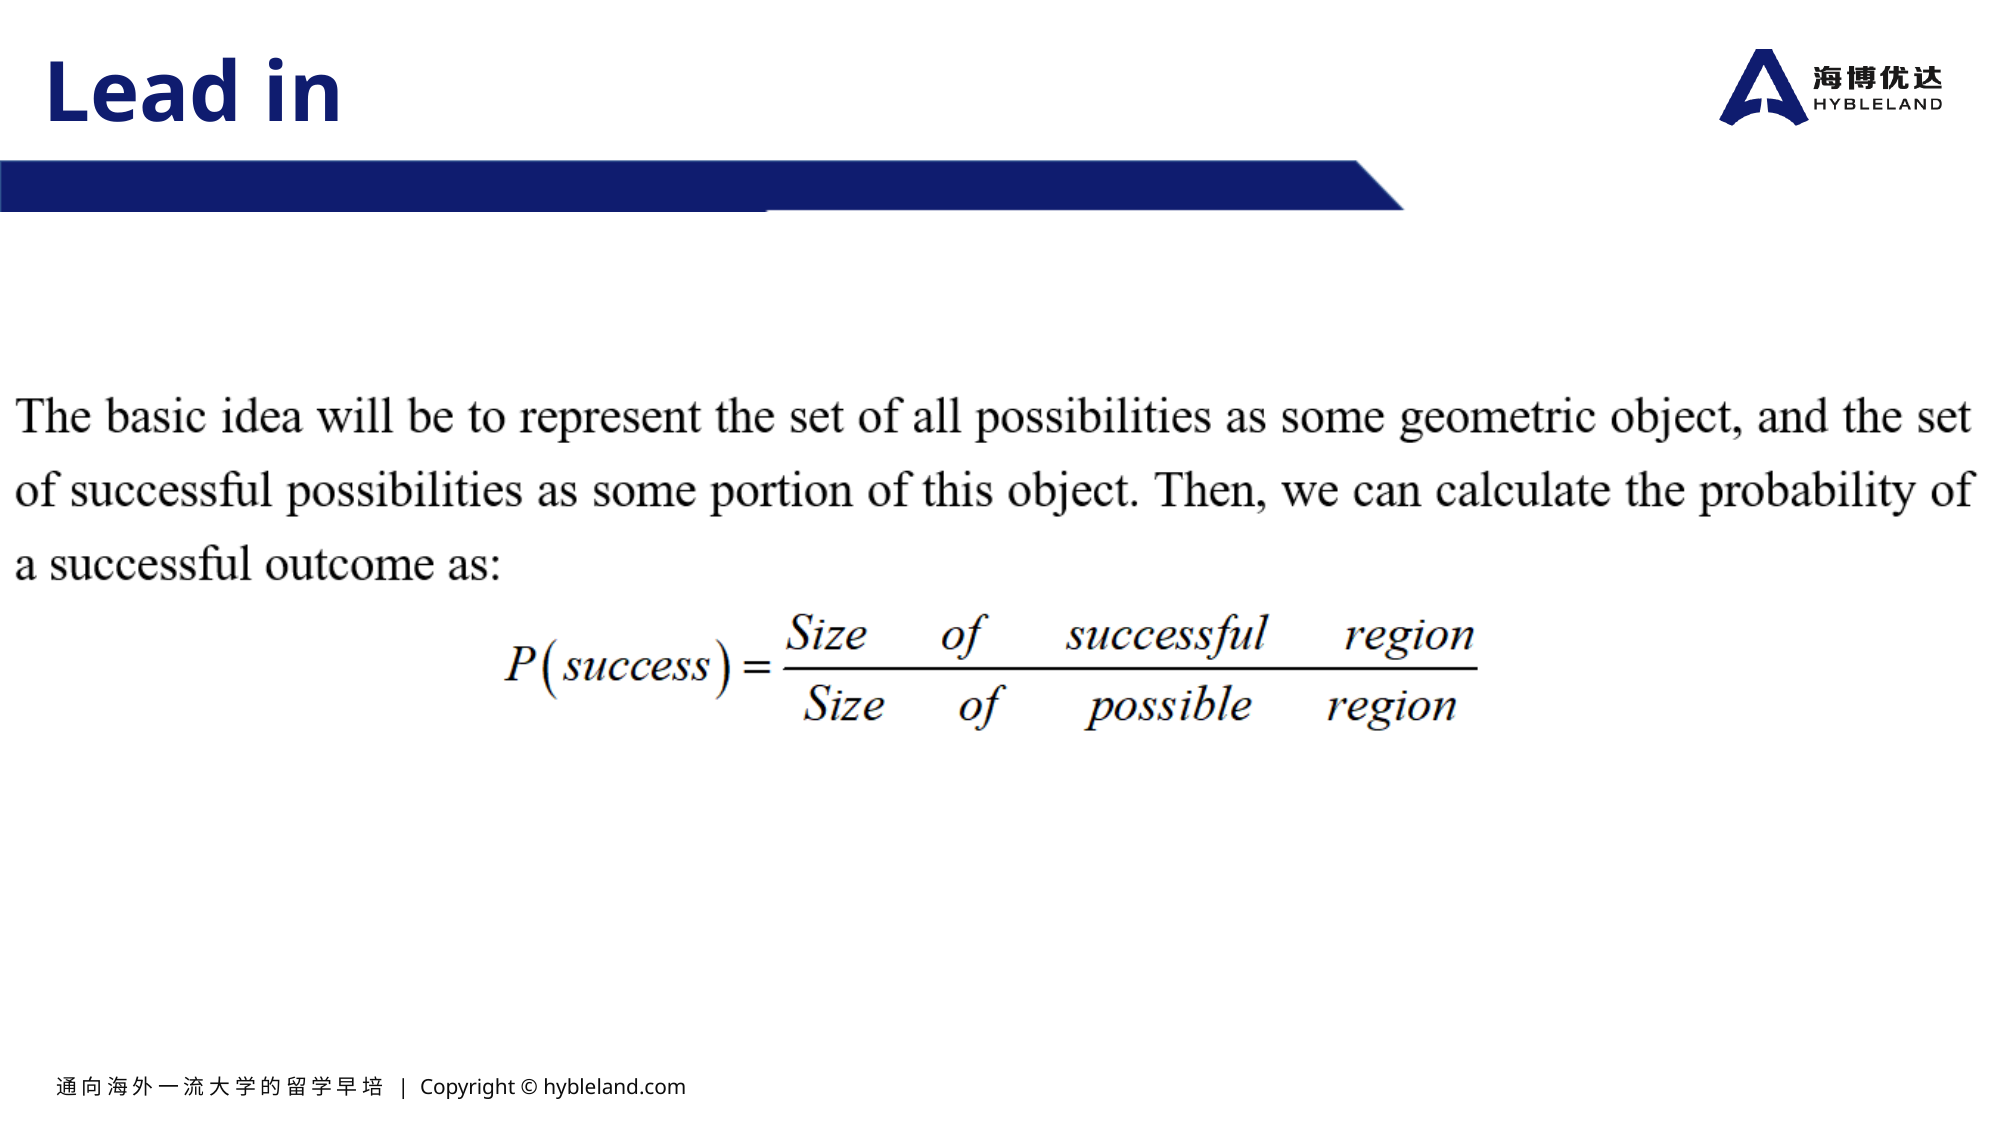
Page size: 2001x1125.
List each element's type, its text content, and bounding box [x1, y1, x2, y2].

picture [1719, 49, 1942, 126]
picture [0, 378, 2000, 747]
text_box Lead in [28, 30, 1155, 146]
picture [0, 159, 1413, 212]
